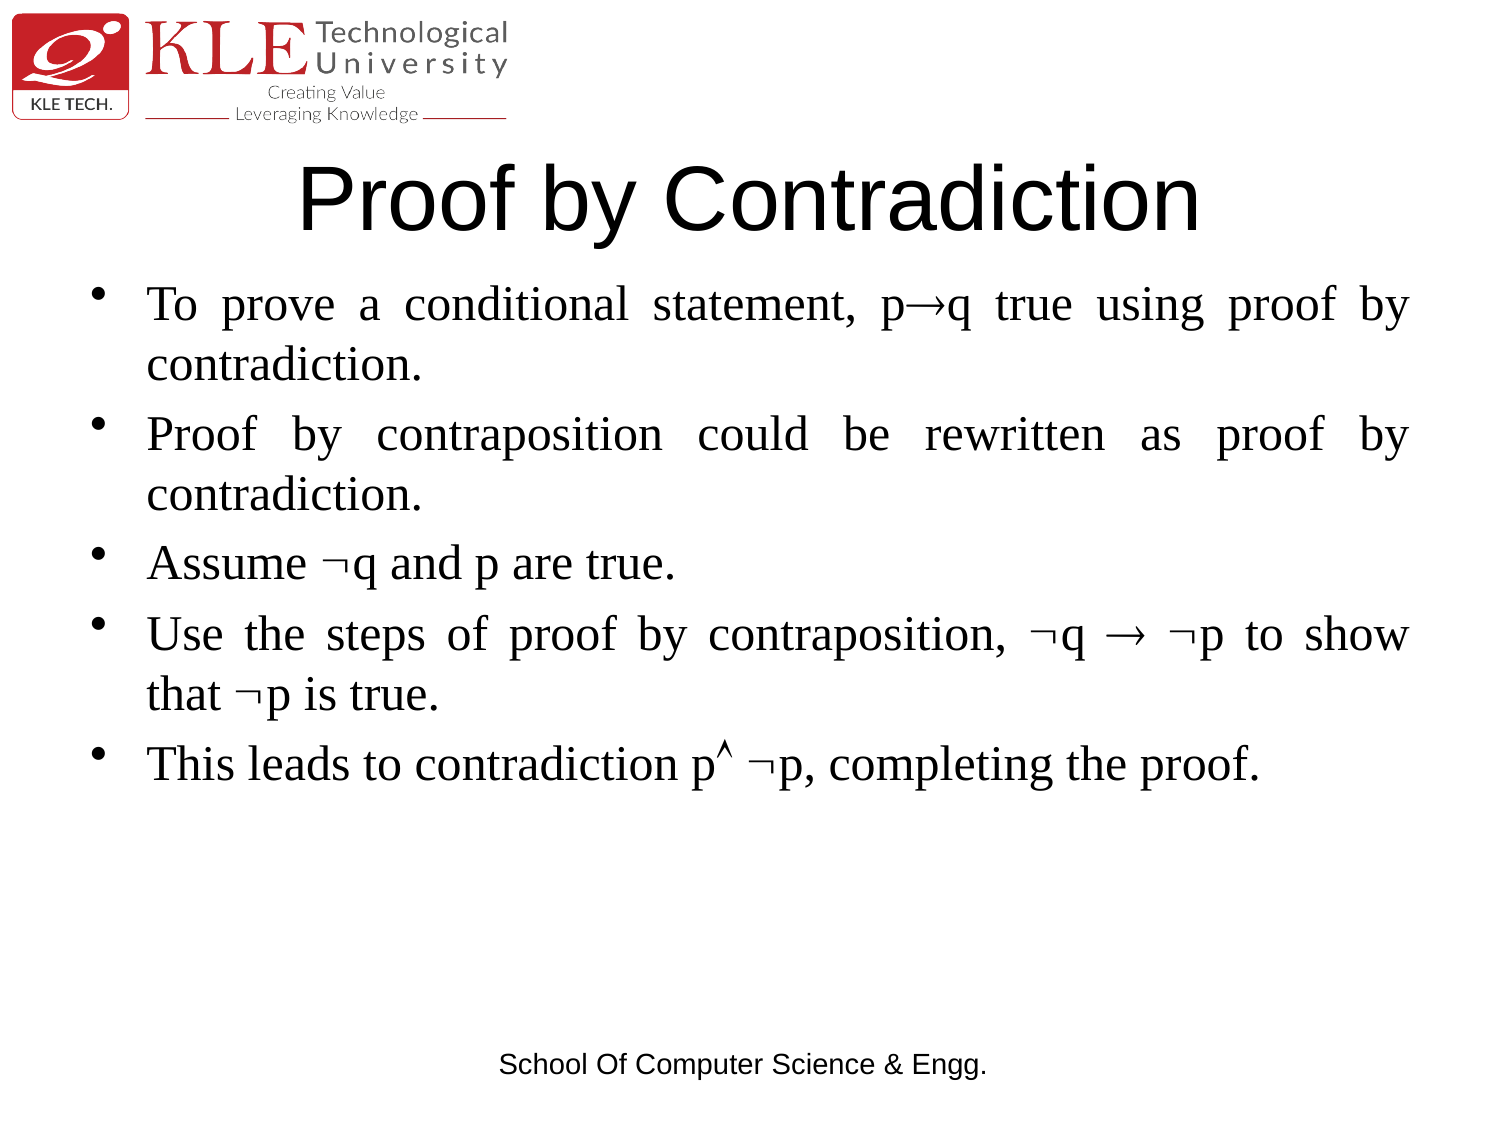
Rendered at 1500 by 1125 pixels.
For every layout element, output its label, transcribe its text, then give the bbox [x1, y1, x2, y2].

title Proof by Contradiction [74, 124, 1426, 263]
list To prove a conditional statement, pq true using proof by contradiction. Proof by contraposition could be rewritten as proof by contradiction. Assume q and p are true. Use the steps of proof by contraposition, q  p to show that p is true. This leads to contradiction p p, completing the proof. [74, 263, 1426, 1006]
picture [12, 7, 513, 125]
